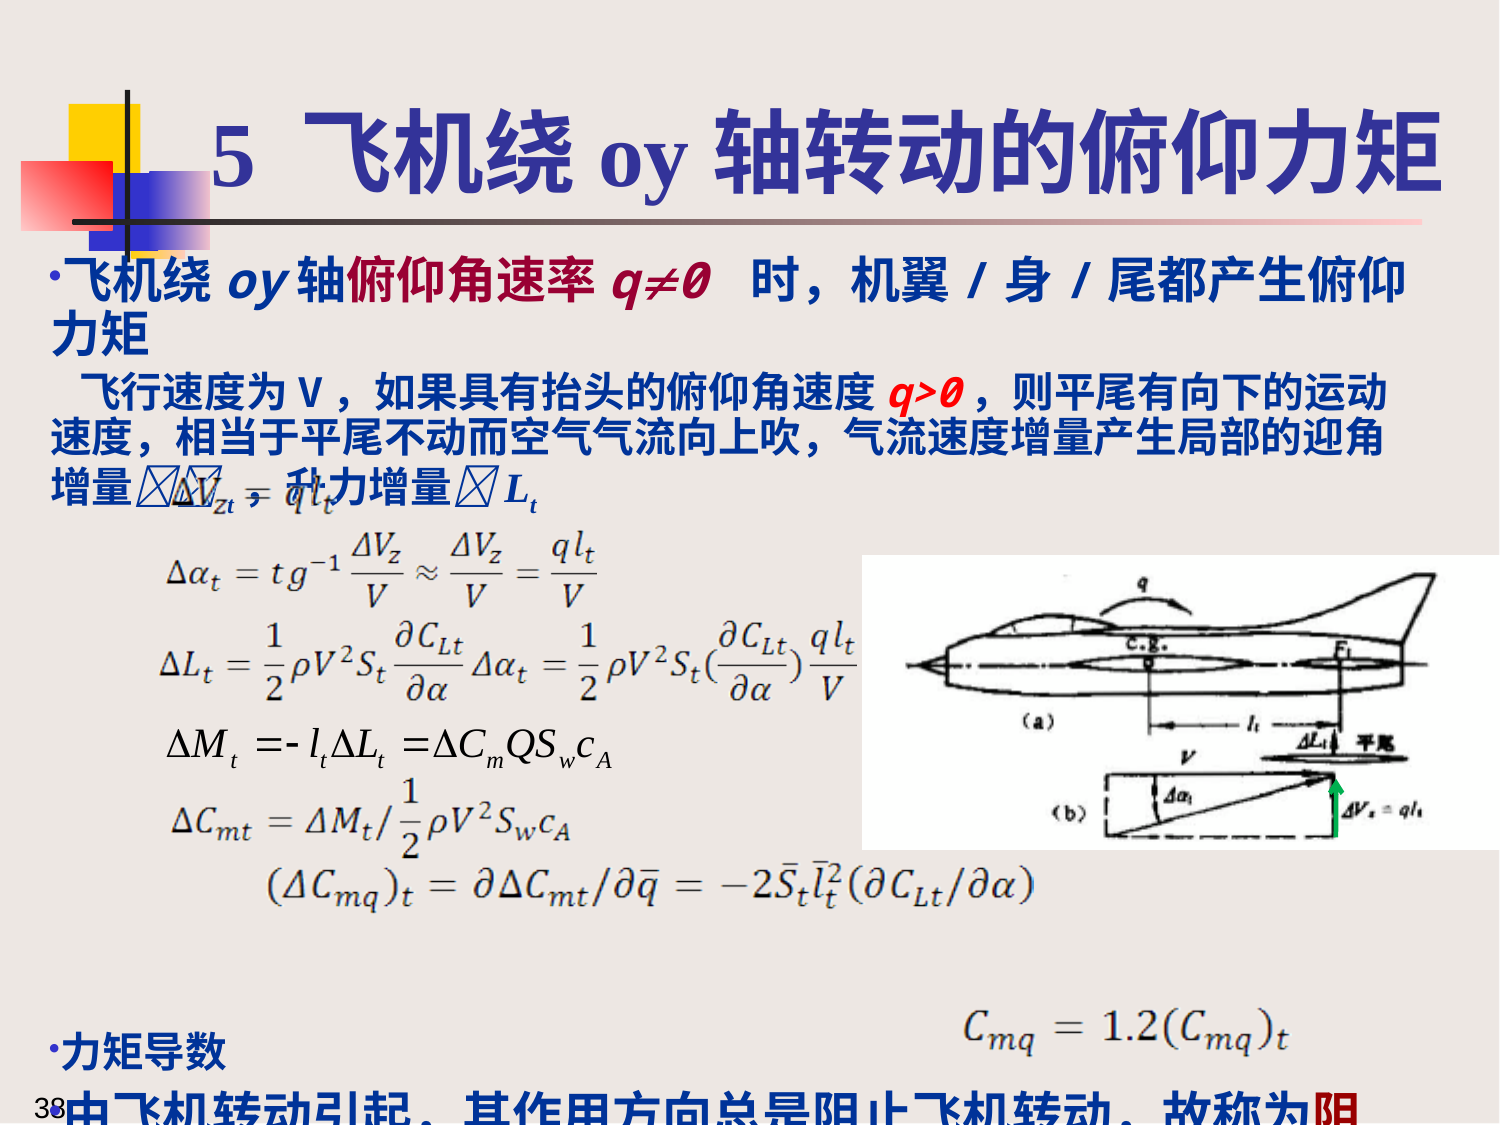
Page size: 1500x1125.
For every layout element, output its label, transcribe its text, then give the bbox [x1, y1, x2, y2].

picture [962, 999, 1292, 1060]
picture [170, 467, 337, 517]
text_box 5 飞机绕oy轴转动的俯仰力矩 [188, 24, 1468, 213]
picture [0, 0, 1500, 1125]
picture [170, 780, 1034, 917]
list 飞机绕oy轴俯仰角速率q0 时，机翼/身/尾都产生俯仰力矩 飞行速度为V，如果具有抬头的俯仰角速度q>0，则平尾有向下的运动速度，相当于平尾不动而空气气流向上吹，气流速度增量产生局部的迎角增量t，升力增量Lt 力矩导数 由飞机转动引起，其作用方向总是阻止飞机转动，故称为阻尼力矩，平尾阻尼力矩最大，经验: 全机 [35, 248, 1425, 1125]
picture [159, 617, 857, 705]
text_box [159, 715, 621, 780]
picture [166, 526, 597, 612]
